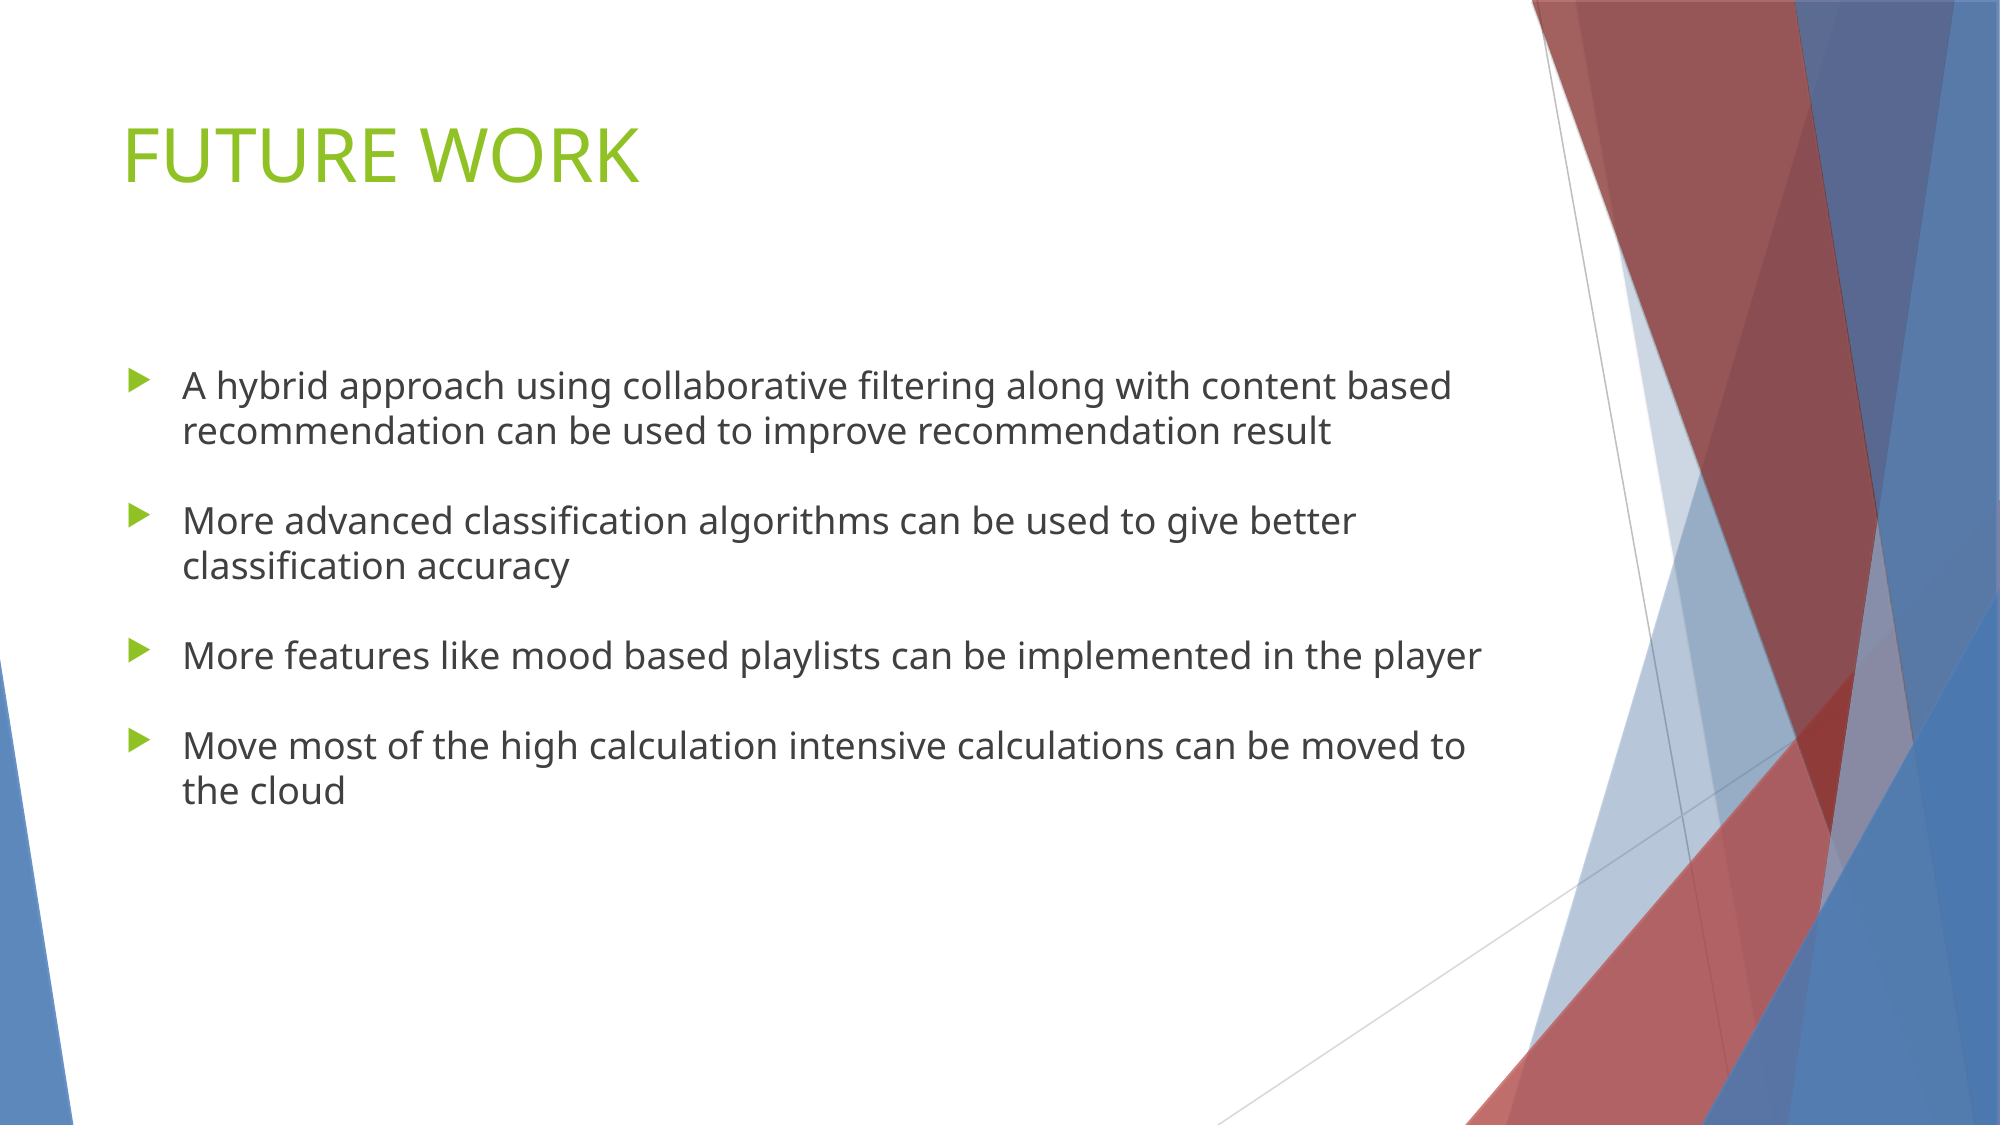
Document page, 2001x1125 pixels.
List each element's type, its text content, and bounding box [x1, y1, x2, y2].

text_box FUTURE WORK [106, 99, 1517, 317]
text_box A hybrid approach using collaborative filtering along with content based recommendation can be used to improve recommendation result More advanced classification algorithms can be used to give better classification accuracy More features like mood based playlists can be implemented in the player Move most of the high calculation intensive calculations can be moved to the cloud [111, 354, 1522, 991]
